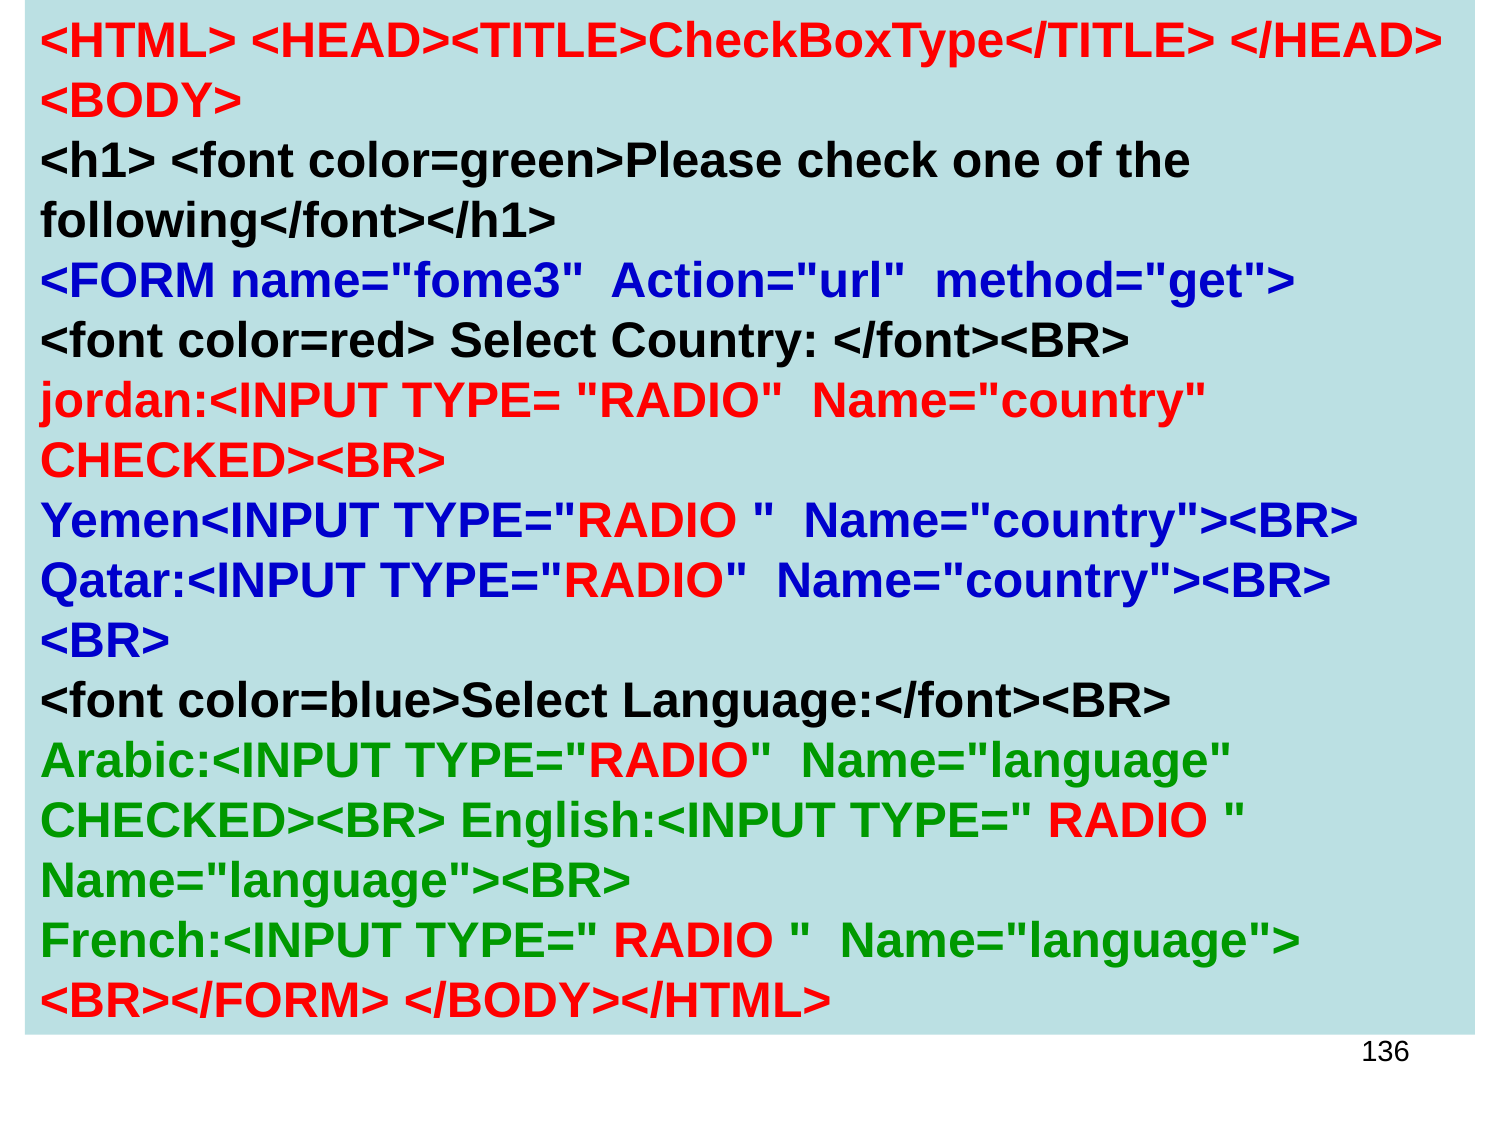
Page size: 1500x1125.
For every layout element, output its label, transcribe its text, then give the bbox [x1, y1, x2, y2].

text_box <HTML> <HEAD><TITLE>CheckBoxType</TITLE> </HEAD> <BODY> <h1> <font color=green>Please check one of the following</font></h1> <FORM name="fome3" Action="url" method="get"> <font color=red> Select Country: </font><BR> jordan:<INPUT TYPE= "RADIO" Name="country" CHECKED><BR> Yemen<INPUT TYPE="RADIO " Name="country"><BR> Qatar:<INPUT TYPE="RADIO" Name="country"><BR> <BR> <font color=blue>Select Language:</font><BR> Arabic:<INPUT TYPE="RADIO" Name="language" CHECKED><BR> English:<INPUT TYPE=" RADIO " Name="language"><BR> French:<INPUT TYPE=" RADIO " Name="language"> <BR></FORM> </BODY></HTML> [24, 0, 1475, 1035]
slide_number 136 [1074, 1035, 1426, 1103]
